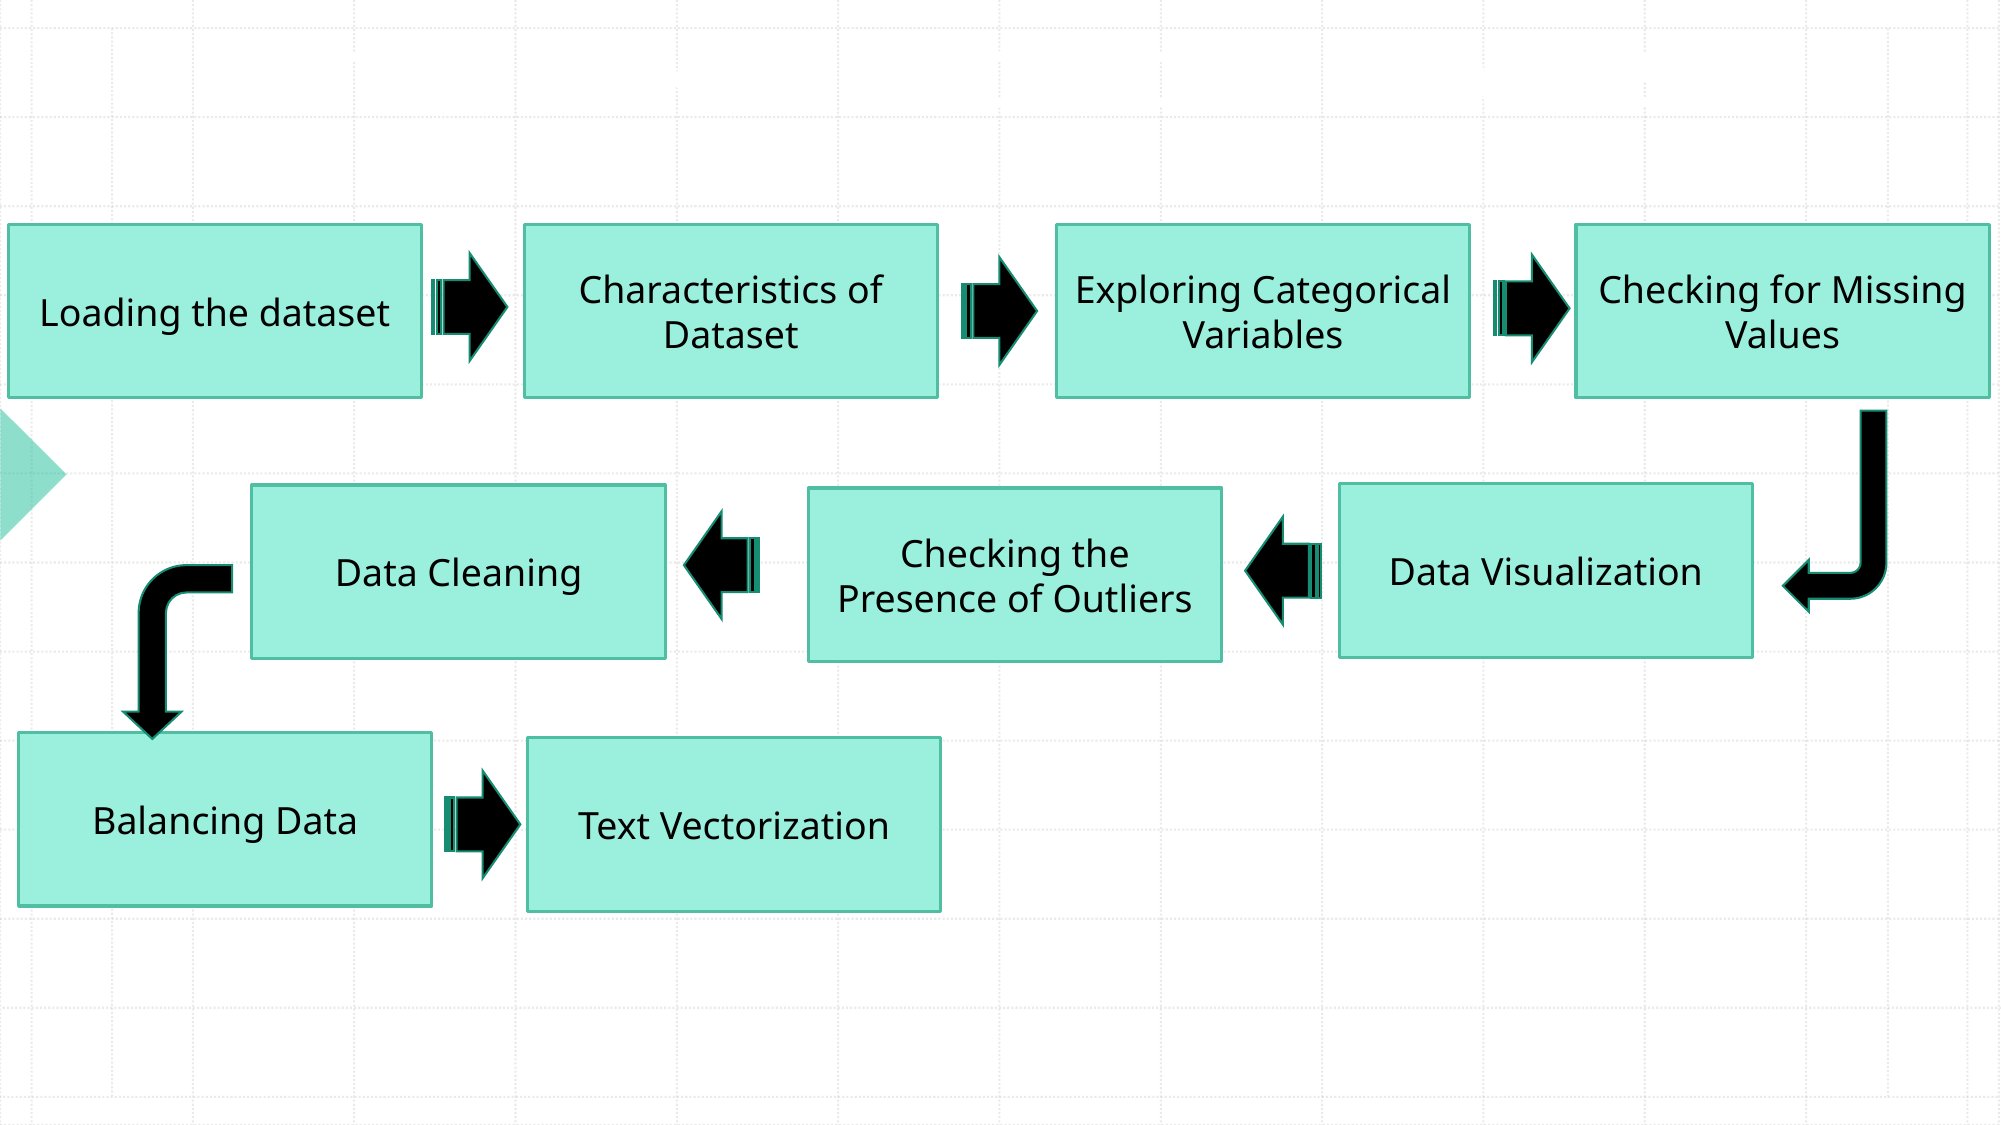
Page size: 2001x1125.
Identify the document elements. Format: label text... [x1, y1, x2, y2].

text_box Checking for Missing Values [1576, 224, 1990, 398]
text_box [961, 253, 1039, 369]
text_box Data Visualization [1339, 483, 1753, 658]
text_box [682, 507, 760, 623]
text_box Exploring Categorical Variables [1056, 224, 1470, 398]
text_box Steps in Exploratory Data Analysis [162, 25, 1799, 134]
text_box Text Vectorization [527, 737, 941, 912]
text_box [120, 564, 234, 741]
text_box [1493, 280, 1497, 336]
text_box Checking the Presence of Outliers [808, 487, 1222, 662]
text_box Data Cleaning [251, 484, 666, 659]
text_box [1781, 409, 1888, 615]
text_box [1498, 251, 1571, 366]
text_box [444, 767, 522, 882]
text_box Loading the dataset [8, 224, 422, 398]
text_box [1243, 513, 1322, 628]
text_box [436, 249, 509, 365]
text_box Characteristics of Dataset [524, 224, 938, 398]
text_box [431, 279, 435, 335]
text_box Balancing Data [18, 732, 432, 907]
